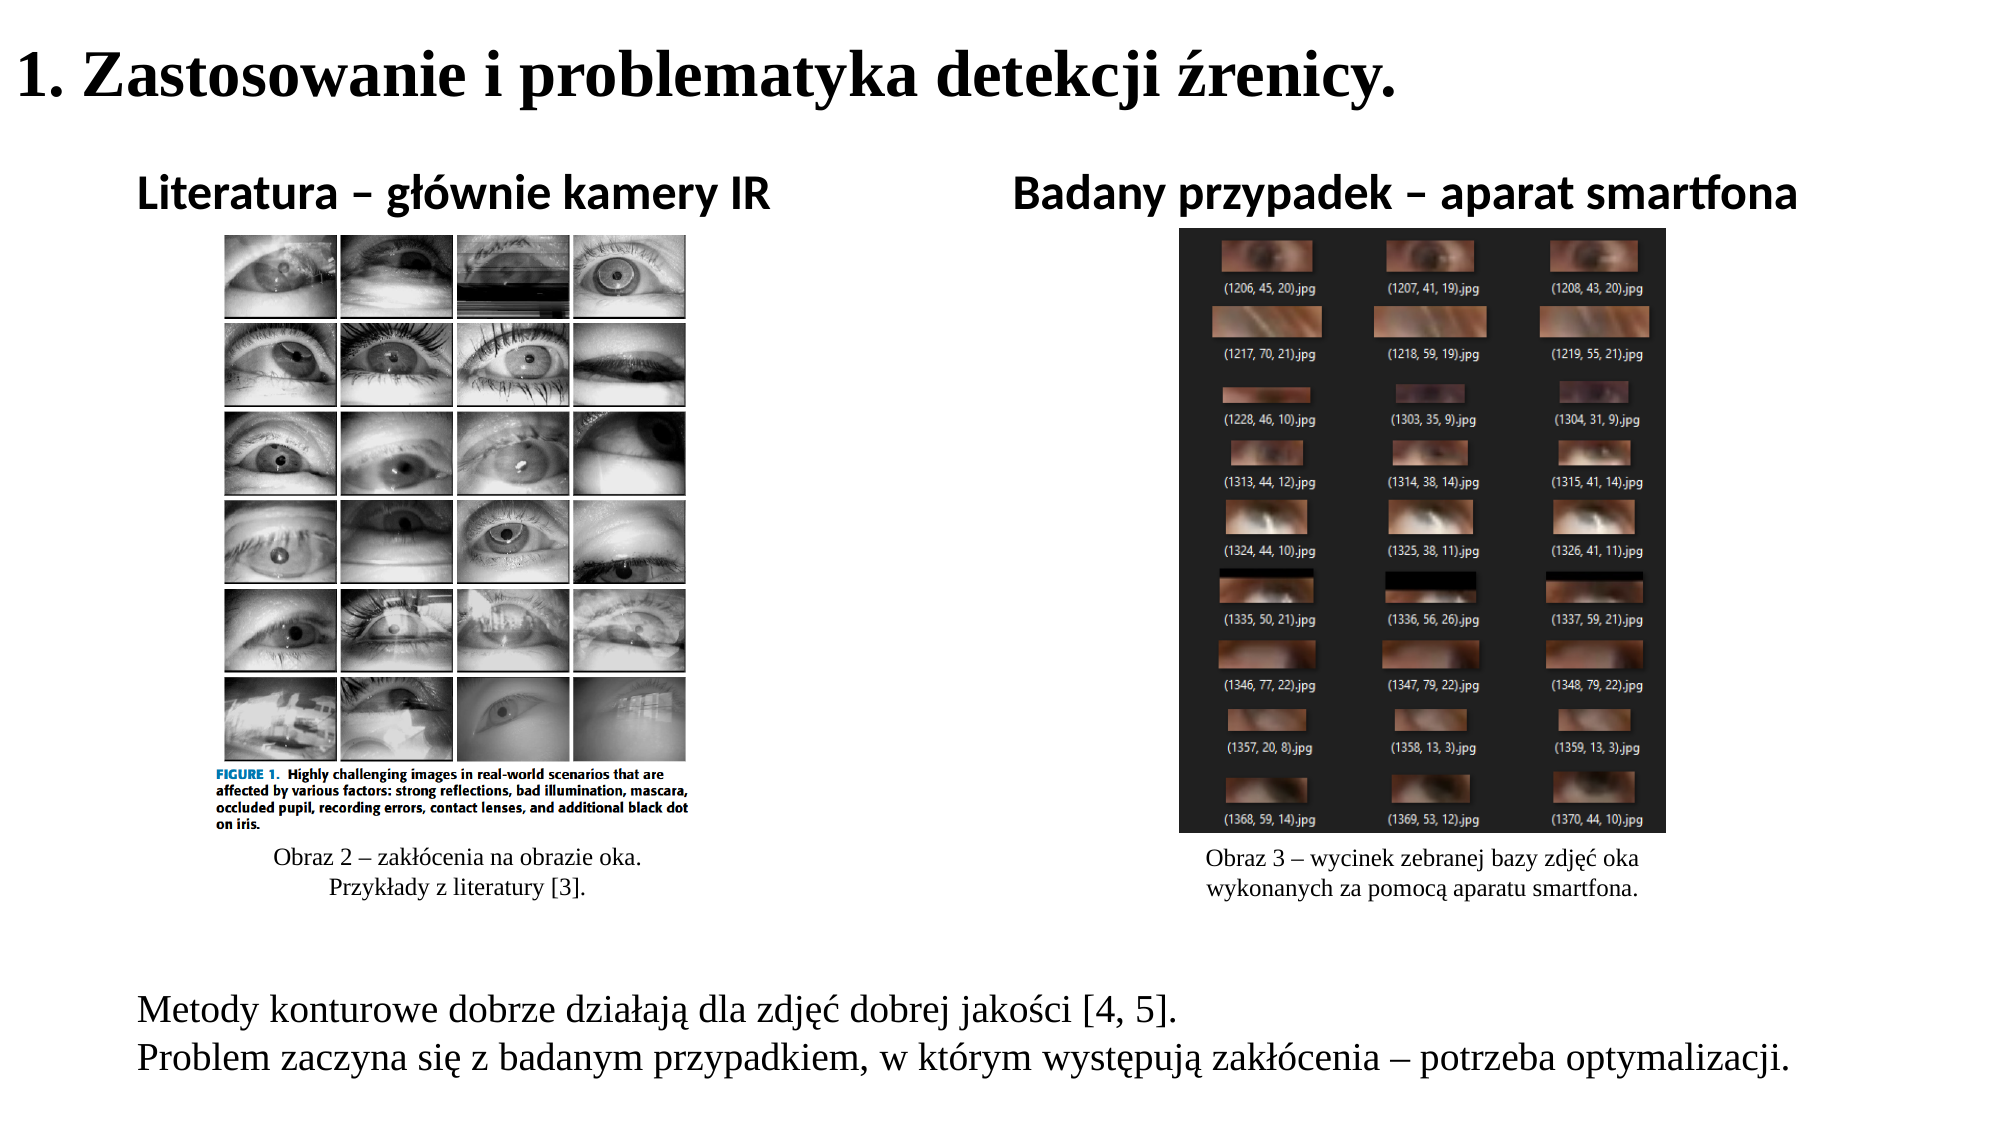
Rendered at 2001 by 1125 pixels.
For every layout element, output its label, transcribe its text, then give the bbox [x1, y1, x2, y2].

title 1. Zastosowanie i problematyka detekcji źrenicy. [0, 0, 2000, 150]
list Literatura – głównie kamery IR [122, 149, 794, 229]
list Badany przypadek – aparat smartfona [997, 149, 1848, 229]
text_box Obraz 3 – wycinek zebranej bazy zdjęć oka wykonanych za pomocą aparatu smartfona. [1179, 834, 1666, 909]
text_box Metody konturowe dobrze działają dla zdjęć dobrej jakości [4, 5]. Problem zaczyna się z badanym przypadkiem, w którym występują zakłócenia – potrzeba optymalizacji. [122, 975, 1848, 1086]
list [214, 228, 701, 833]
picture [1179, 228, 1666, 833]
text_box Obraz 2 – zakłócenia na obrazie oka. Przykłady z literatury [3]. [214, 833, 701, 908]
